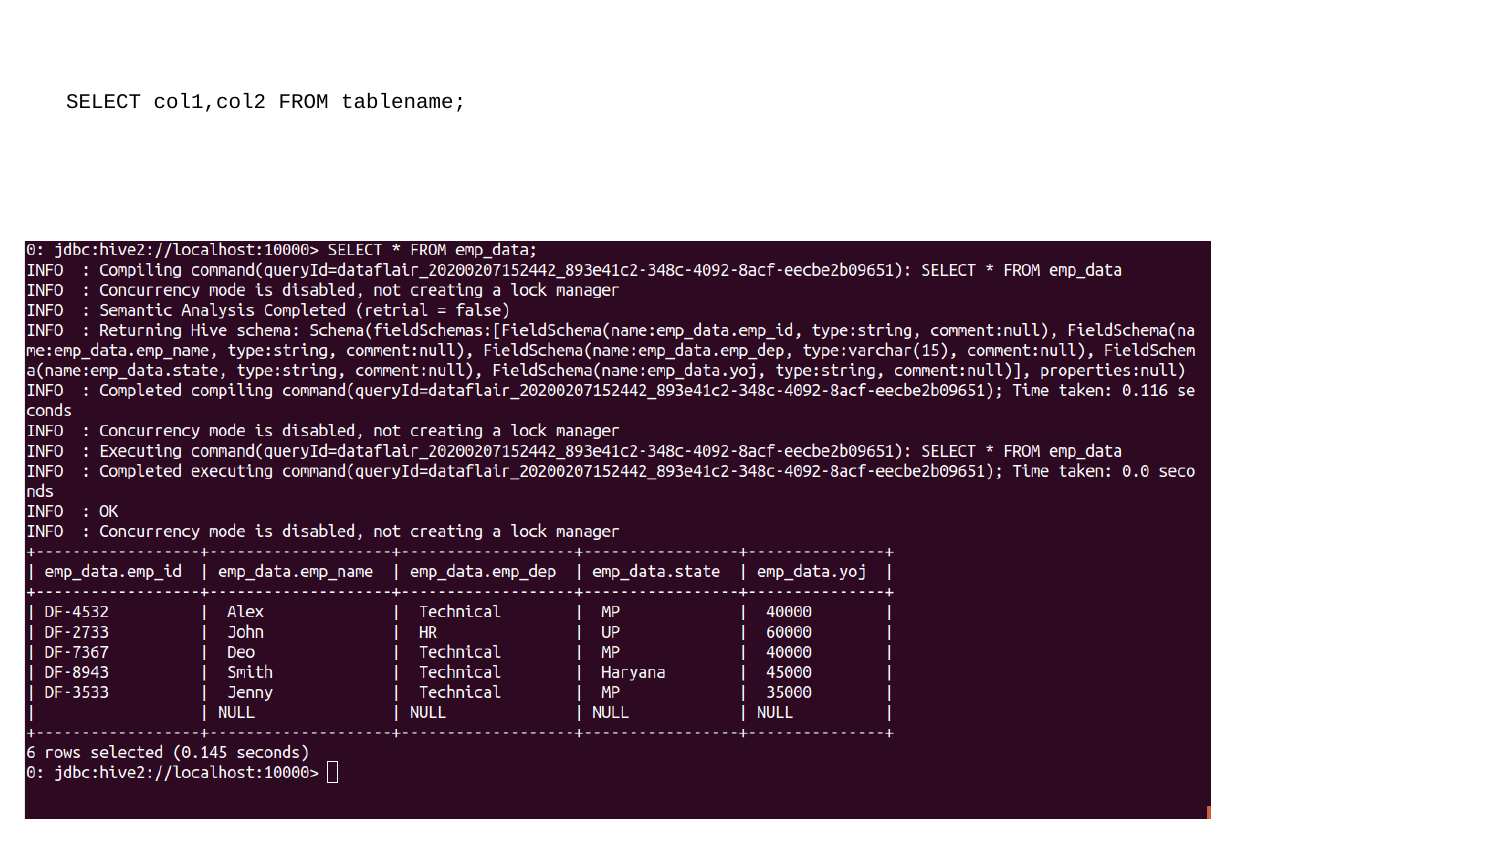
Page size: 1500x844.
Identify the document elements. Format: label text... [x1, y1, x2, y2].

title SELECT col1,col2 FROM tablename; [51, 72, 1449, 167]
picture [24, 241, 1212, 819]
